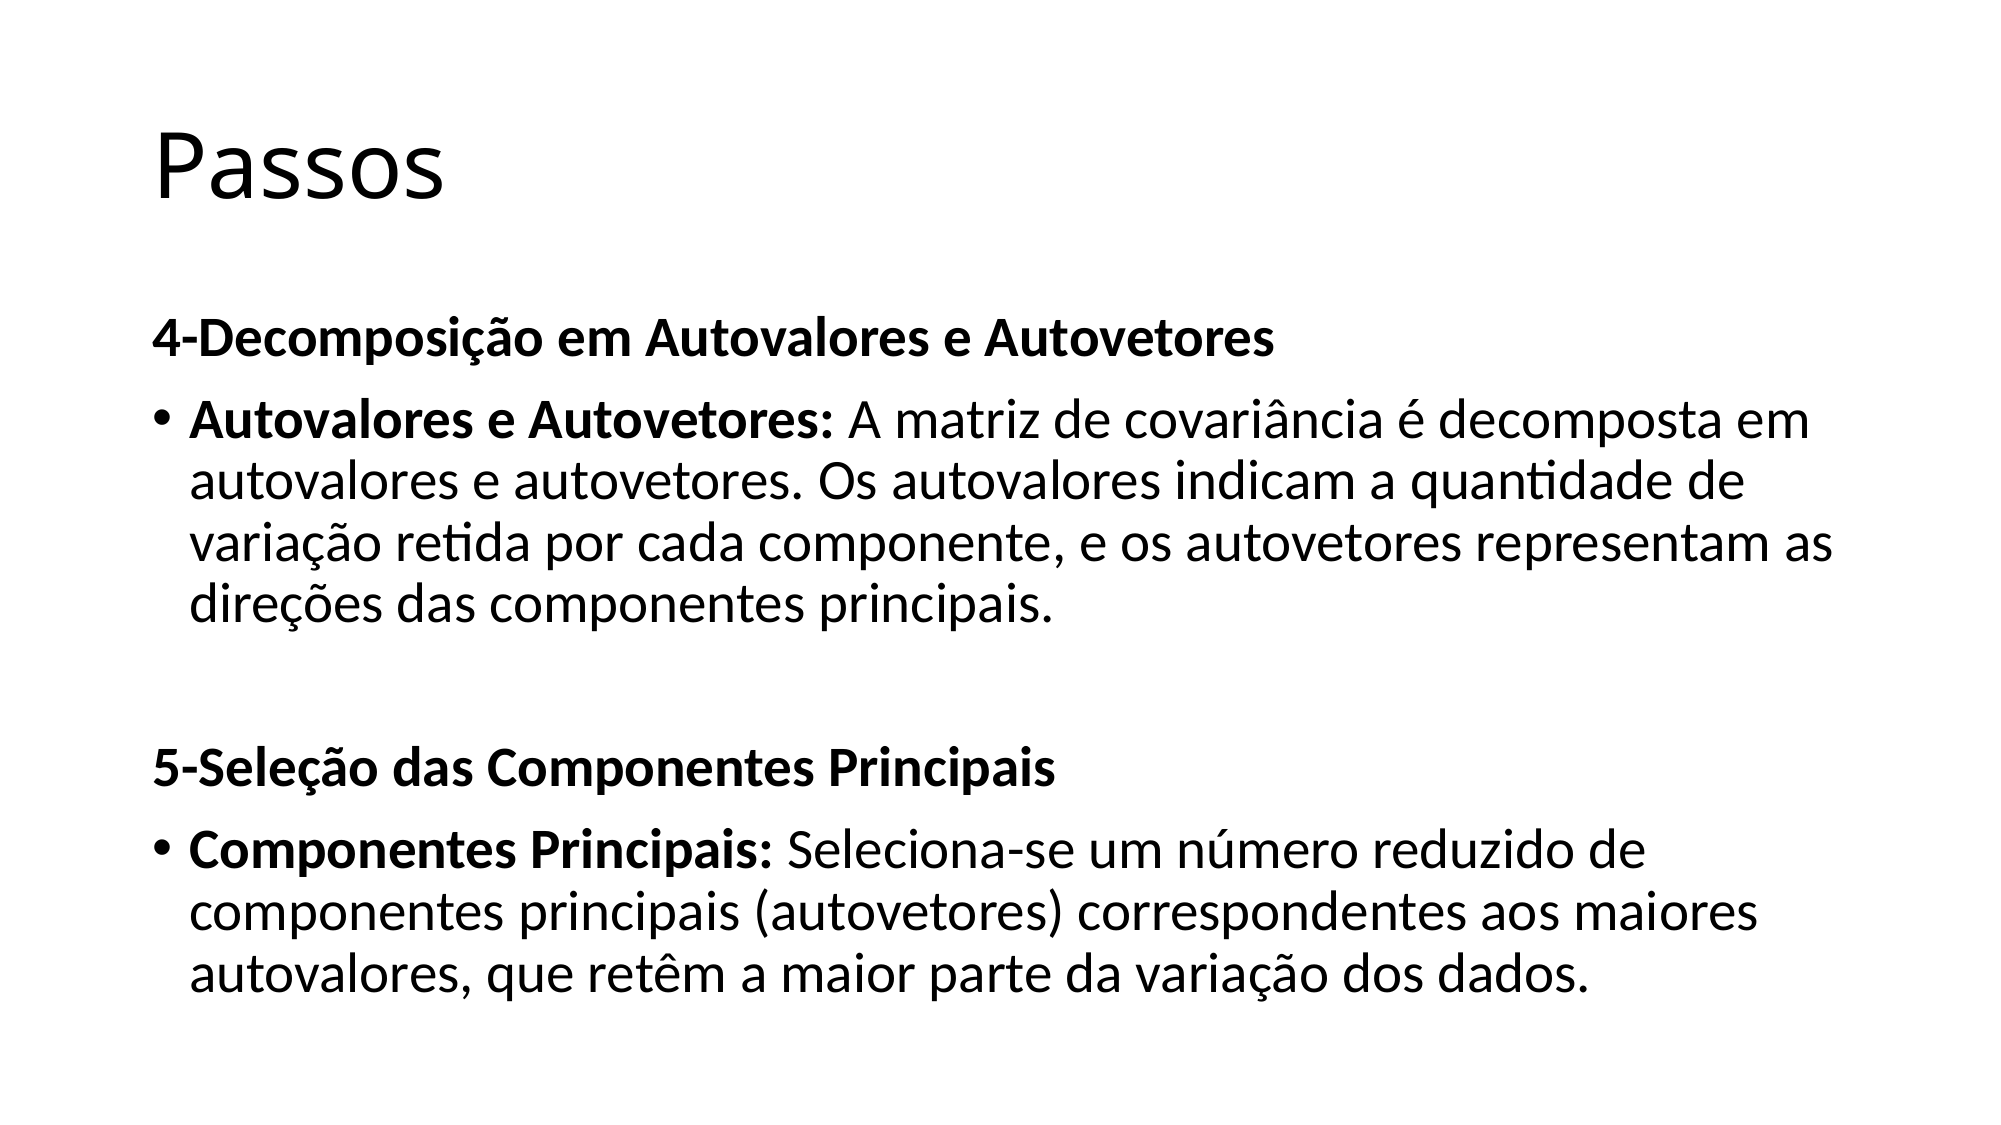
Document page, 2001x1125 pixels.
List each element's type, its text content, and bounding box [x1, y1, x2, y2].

title Passos [137, 59, 1863, 278]
list 4-Decomposição em Autovalores e Autovetores Autovalores e Autovetores: A matriz de covariância é decomposta em autovalores e autovetores. Os autovalores indicam a quantidade de variação retida por cada componente, e os autovetores representam as direções das componentes principais. 5-Seleção das Componentes Principais Componentes Principais: Seleciona-se um número reduzido de componentes principais (autovetores) correspondentes aos maiores autovalores, que retêm a maior parte da variação dos dados. [137, 299, 1863, 1014]
